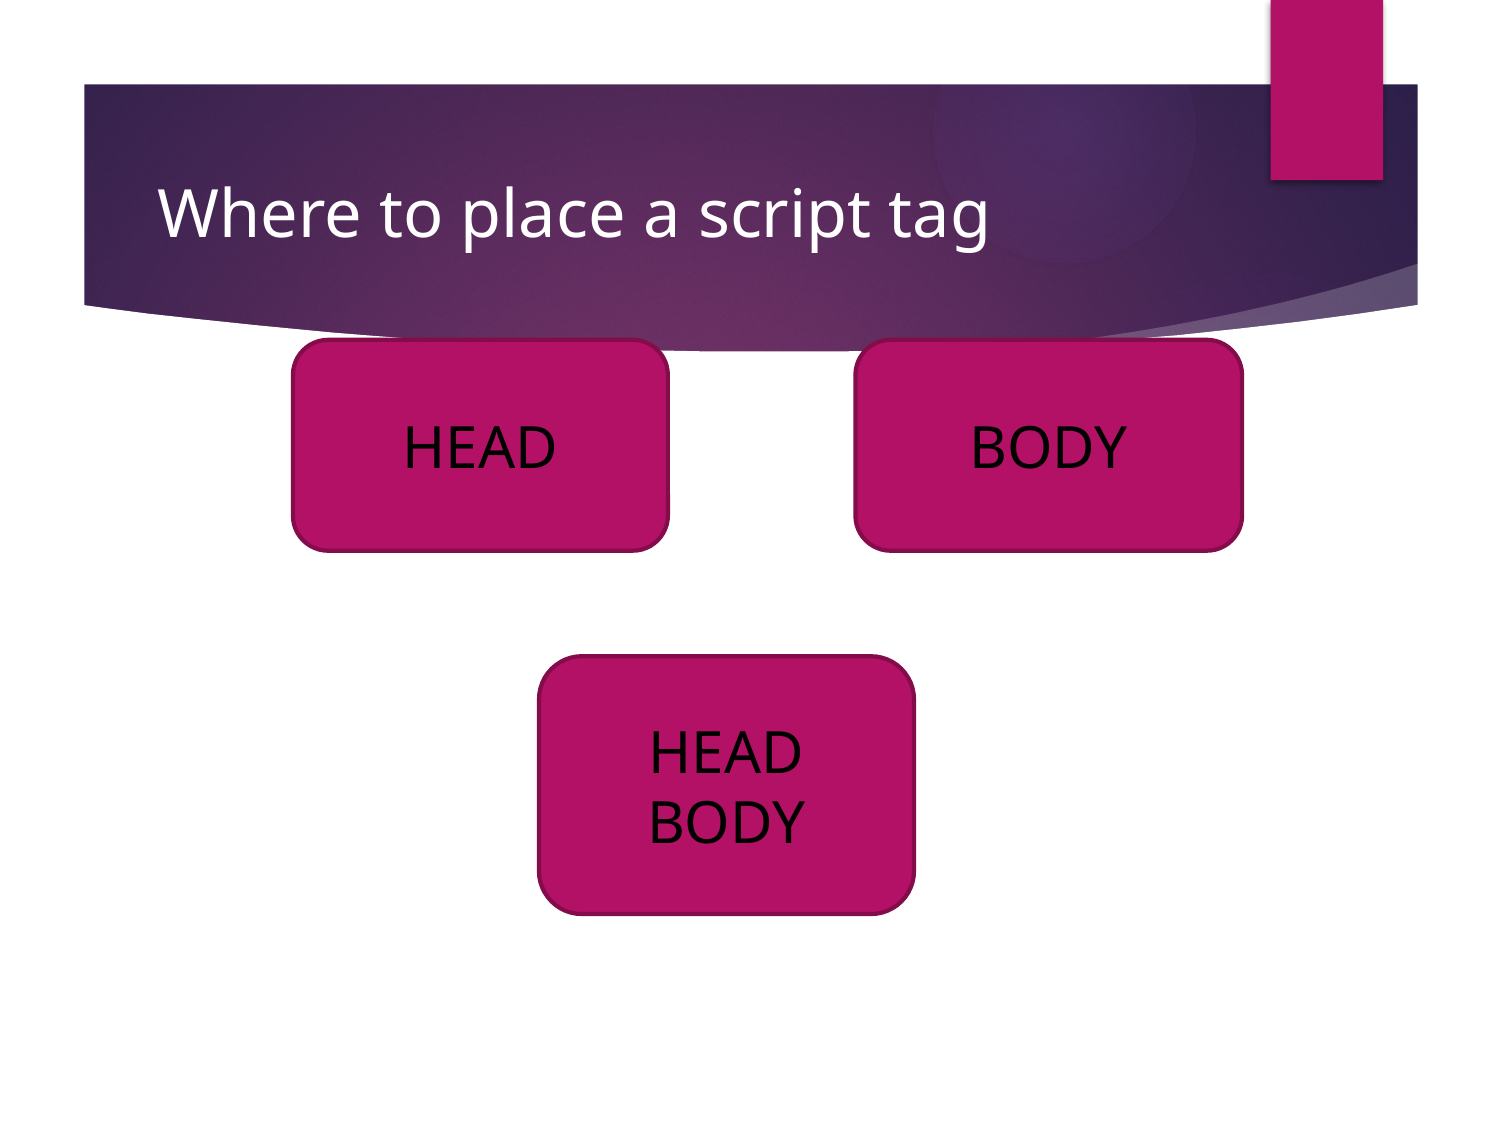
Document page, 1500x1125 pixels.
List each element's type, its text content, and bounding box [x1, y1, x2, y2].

text_box HEAD BODY [538, 656, 914, 915]
text_box BODY [855, 339, 1243, 551]
text_box HEAD [292, 339, 668, 551]
title Where to place a script tag [142, 152, 1183, 269]
